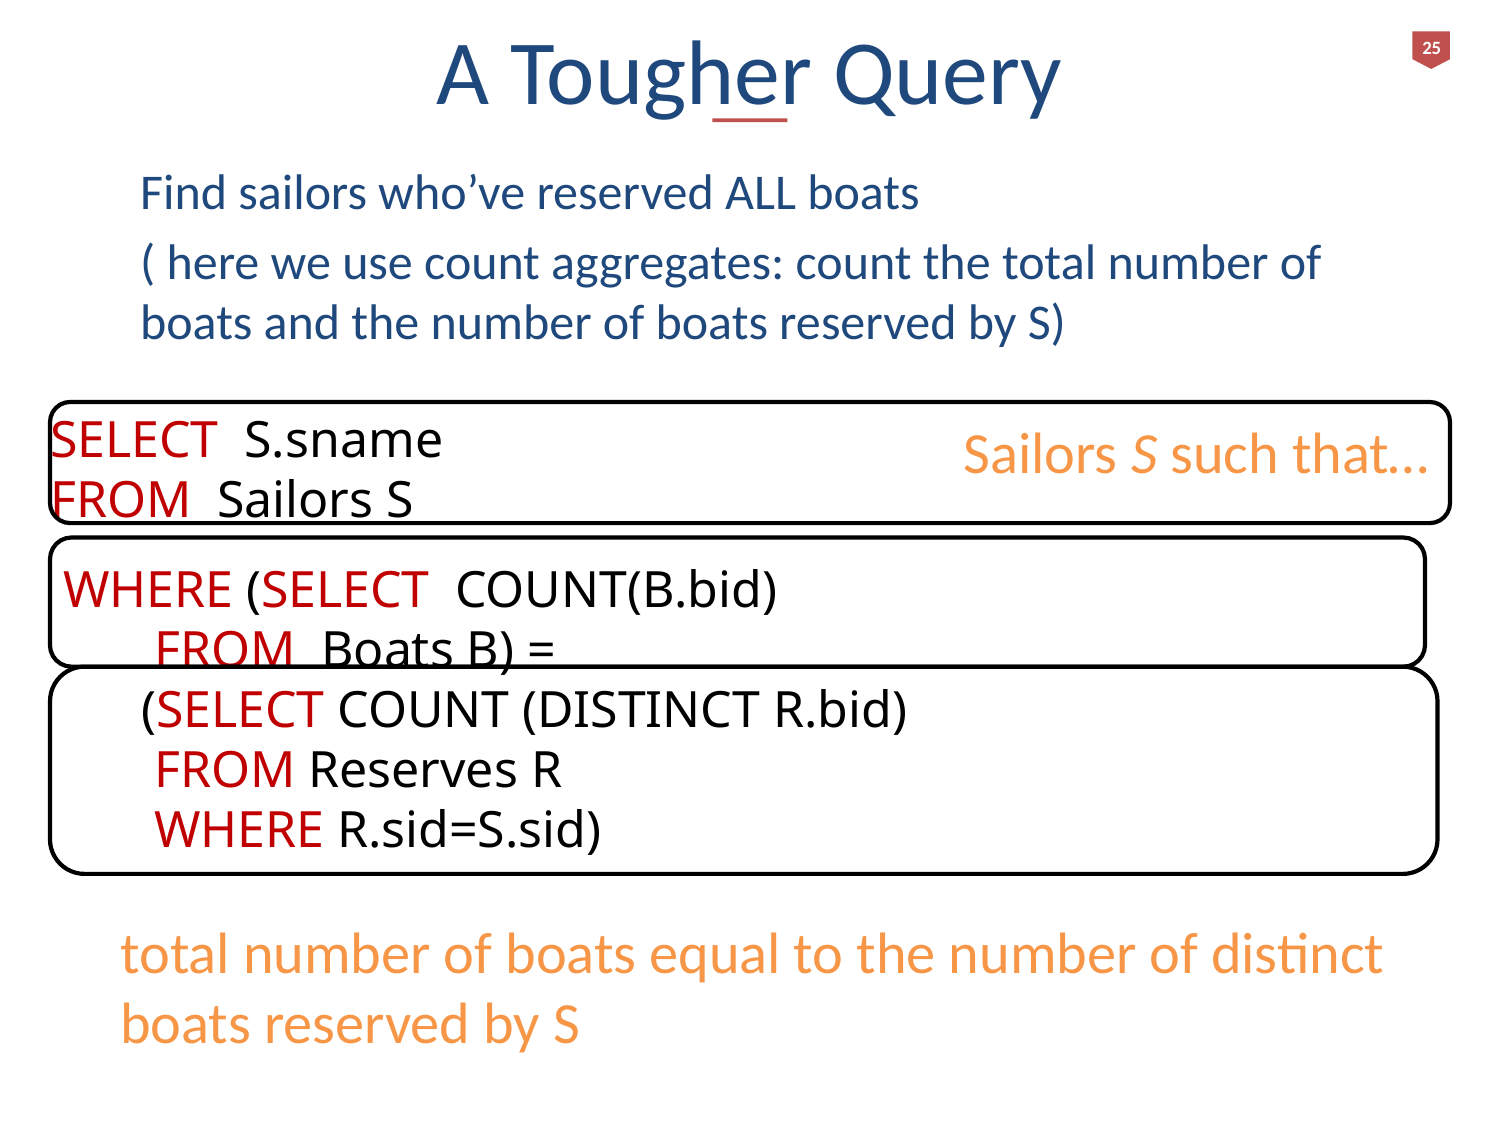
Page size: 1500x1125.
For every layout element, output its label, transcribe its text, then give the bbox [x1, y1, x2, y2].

text_box [47, 664, 1440, 876]
text_box Sailors S such that… [47, 399, 1453, 526]
text_box Find sailors who’ve reserved ALL boats ( here we use count aggregates: count the total number of boats and the number of boats reserved by S) [125, 152, 1378, 399]
list [75, 134, 1425, 399]
text_box total number of boats equal to the number of distinct boats reserved by S [105, 907, 1414, 1062]
title A Tougher Query [75, 0, 1425, 134]
text_box [710, 116, 789, 124]
text_box SELECT S.sname FROM Sailors S WHERE (SELECT COUNT(B.bid) FROM Boats B) = (SELECT COUNT (DISTINCT R.bid) FROM Reserves R WHERE R.sid=S.sid) [35, 399, 1485, 865]
text_box [47, 535, 1428, 669]
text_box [1406, 28, 1457, 70]
